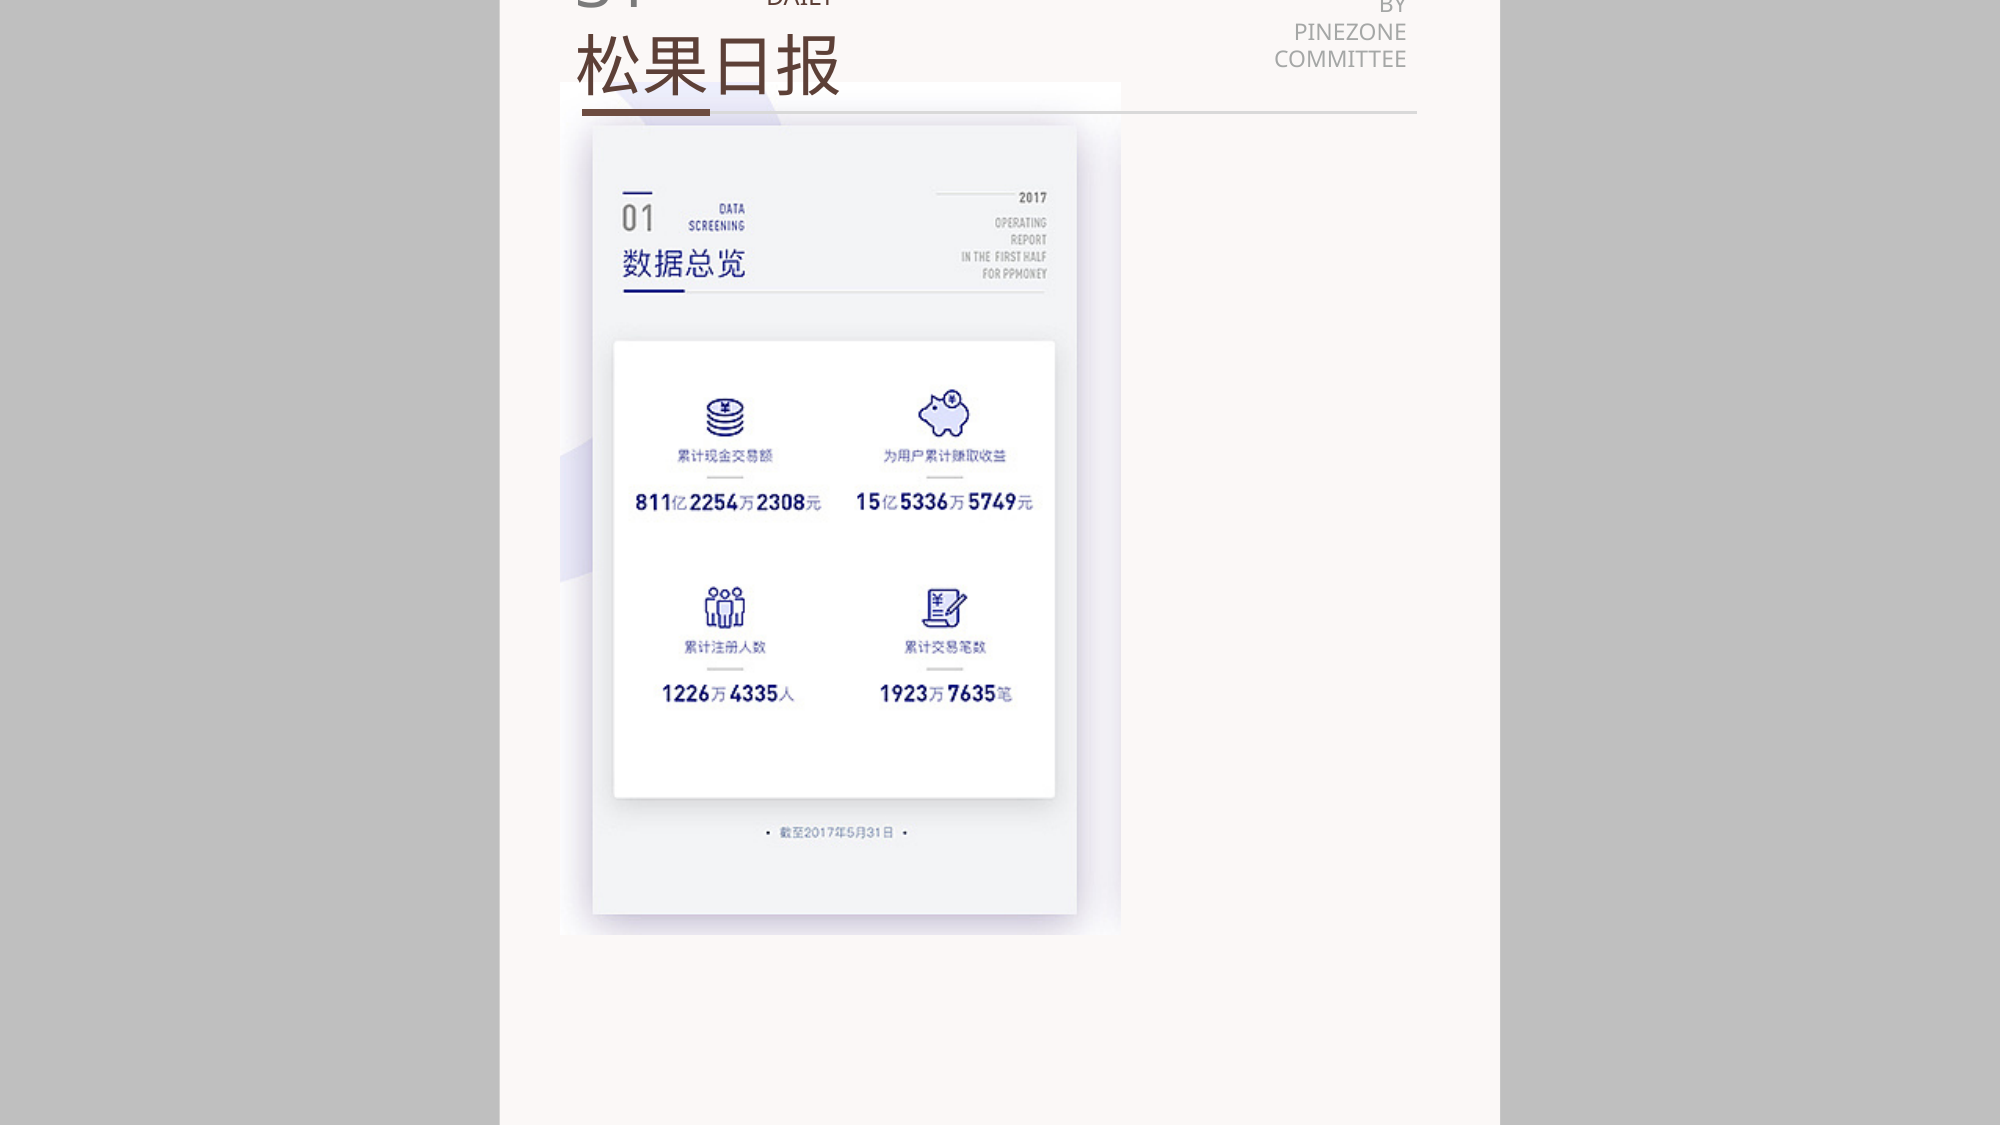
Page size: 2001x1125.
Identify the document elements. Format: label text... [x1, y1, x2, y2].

text_box [499, 0, 1501, 1125]
text_box 2020/5/31 PRODUCED BY PINEZONE COMMITTEE [1154, 0, 1422, 80]
picture [560, 81, 1121, 935]
text_box 31 [560, 0, 682, 28]
text_box PINEZONE DAILY [667, 0, 850, 18]
text_box 松果日报 [560, 16, 861, 81]
